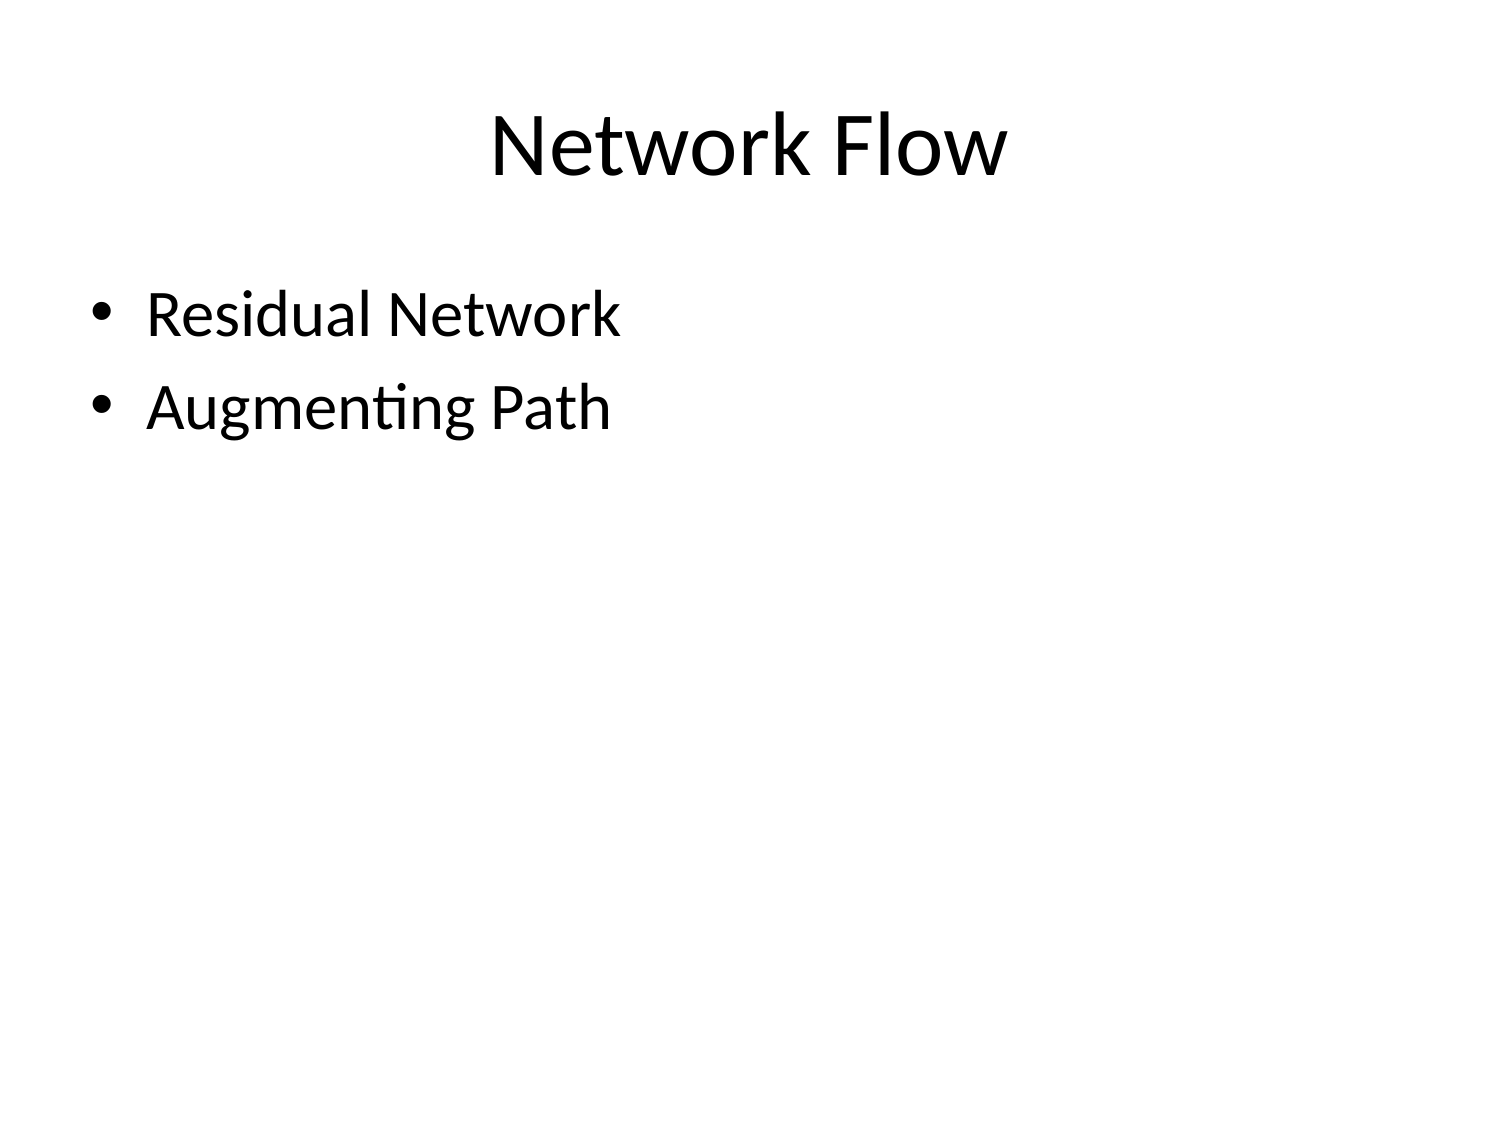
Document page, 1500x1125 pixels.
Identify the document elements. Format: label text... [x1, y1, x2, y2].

title Network Flow [75, 45, 1425, 233]
list Residual Network Augmenting Path [75, 262, 1425, 1005]
